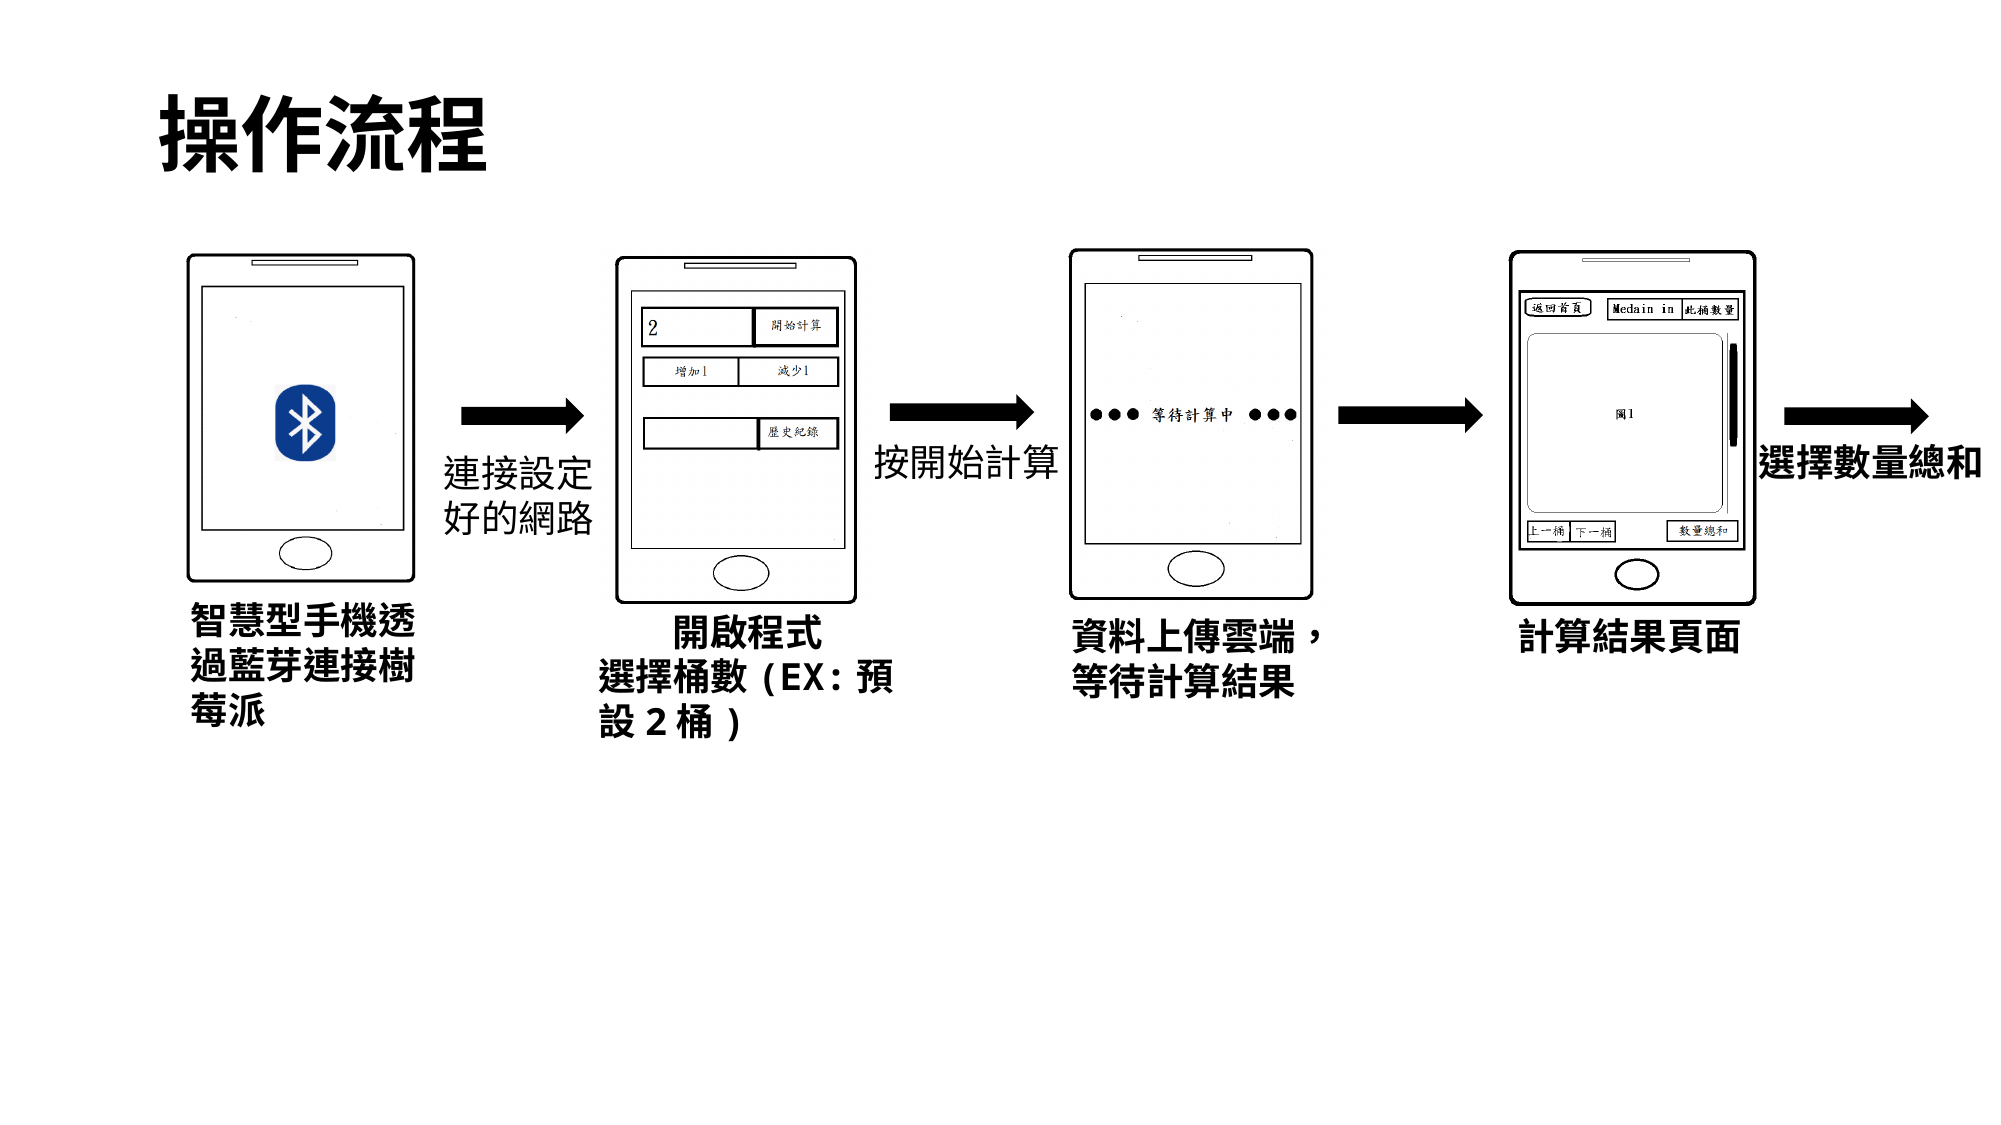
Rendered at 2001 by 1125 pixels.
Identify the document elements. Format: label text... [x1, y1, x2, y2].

picture [167, 241, 434, 590]
text_box [1784, 398, 1929, 435]
text_box 按開始計算 [875, 431, 1060, 492]
picture [1060, 241, 1333, 614]
text_box 計算結果頁面 [1502, 637, 1758, 665]
picture [1488, 235, 1772, 637]
text_box 開啟程式 [658, 612, 838, 645]
text_box 資料上傳雲端，等待計算結果 [1056, 605, 1332, 710]
text_box 選擇數量總和 [1772, 431, 1999, 492]
text_box 操作流程 [142, 74, 640, 190]
text_box 連接設定好的網路 [434, 442, 599, 548]
text_box 智慧型手機透過藍芽連接樹莓派 [175, 589, 435, 740]
text_box [461, 397, 585, 435]
text_box [889, 394, 1035, 430]
text_box [1338, 397, 1483, 434]
picture [599, 243, 875, 612]
text_box 選擇桶數(EX:預設2桶) [583, 645, 913, 751]
